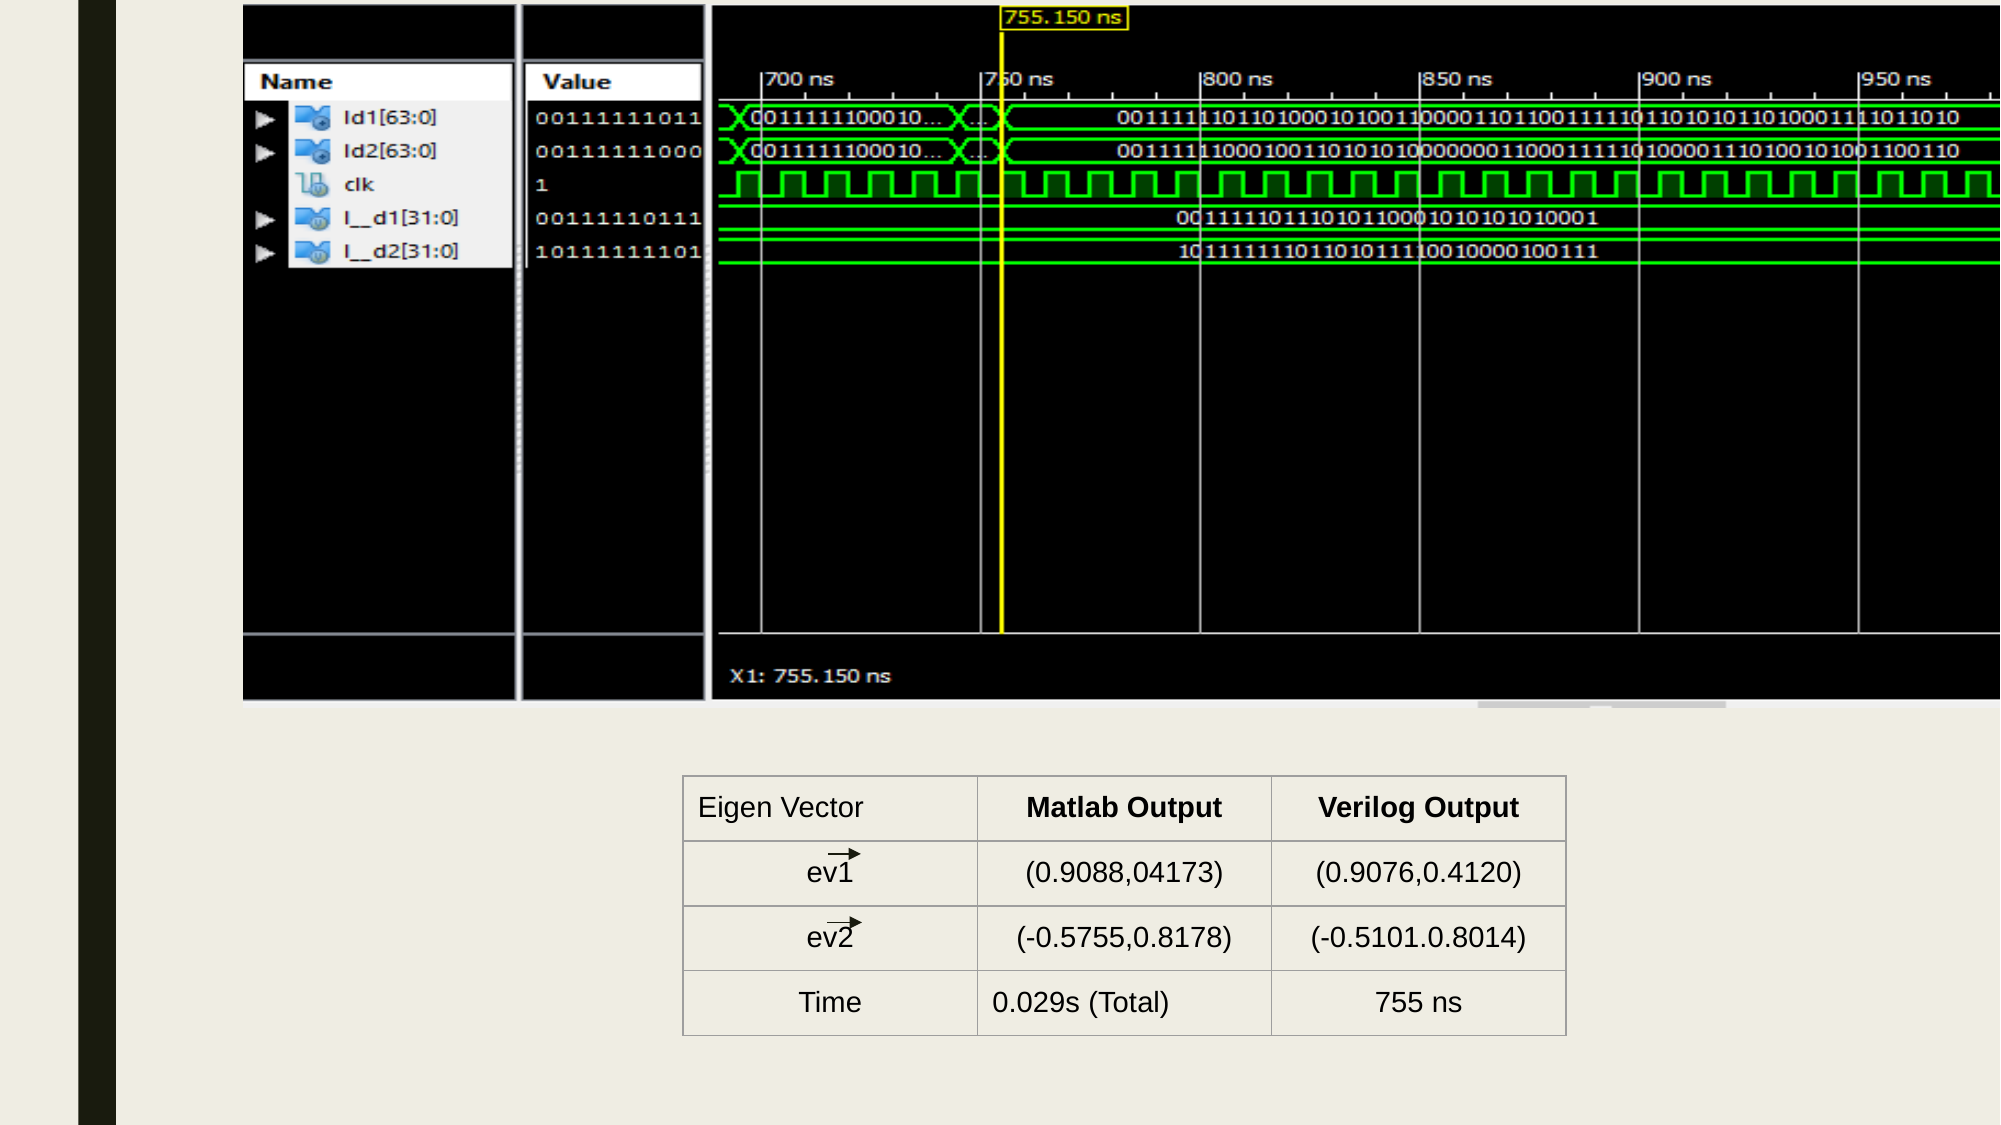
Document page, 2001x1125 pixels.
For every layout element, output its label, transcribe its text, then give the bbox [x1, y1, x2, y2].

table_header Verilog Output [1272, 777, 1565, 840]
table_cell (-0.5101.0.8014) [1272, 907, 1565, 970]
table_header Matlab Output [978, 777, 1271, 840]
table_cell (0.9076,0.4120) [1272, 842, 1565, 905]
table_header Eigen Vector [684, 777, 977, 840]
table_cell (0.9088,04173) [978, 842, 1271, 905]
table_cell 755 ns [1272, 971, 1565, 1035]
table_cell ev1 [684, 842, 977, 905]
table_cell ev2 [684, 907, 977, 970]
picture [243, 4, 2000, 709]
table_cell 0.029s (Total) [978, 971, 1271, 1035]
table_cell (-0.5755,0.8178) [978, 907, 1271, 970]
table_cell Time [684, 971, 977, 1035]
